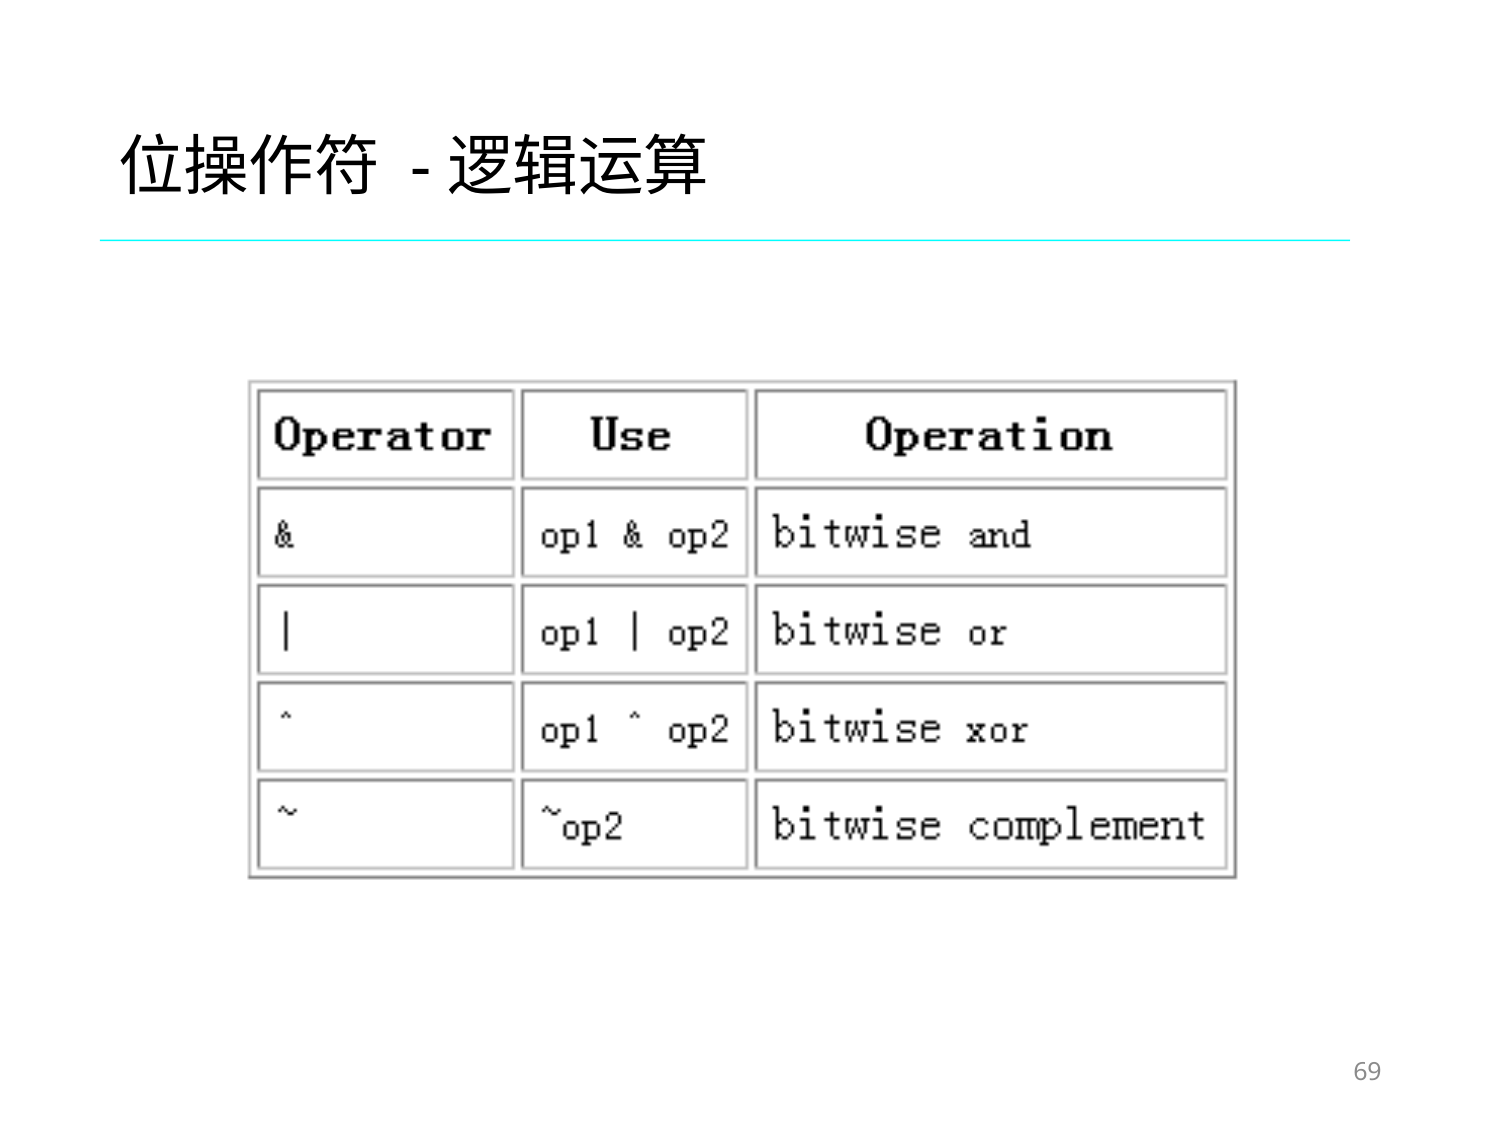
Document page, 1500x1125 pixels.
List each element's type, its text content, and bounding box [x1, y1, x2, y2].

title 位操作符 -逻辑运算 [103, 59, 1397, 278]
picture [243, 372, 1250, 886]
slide_number 69 [1059, 1042, 1397, 1103]
